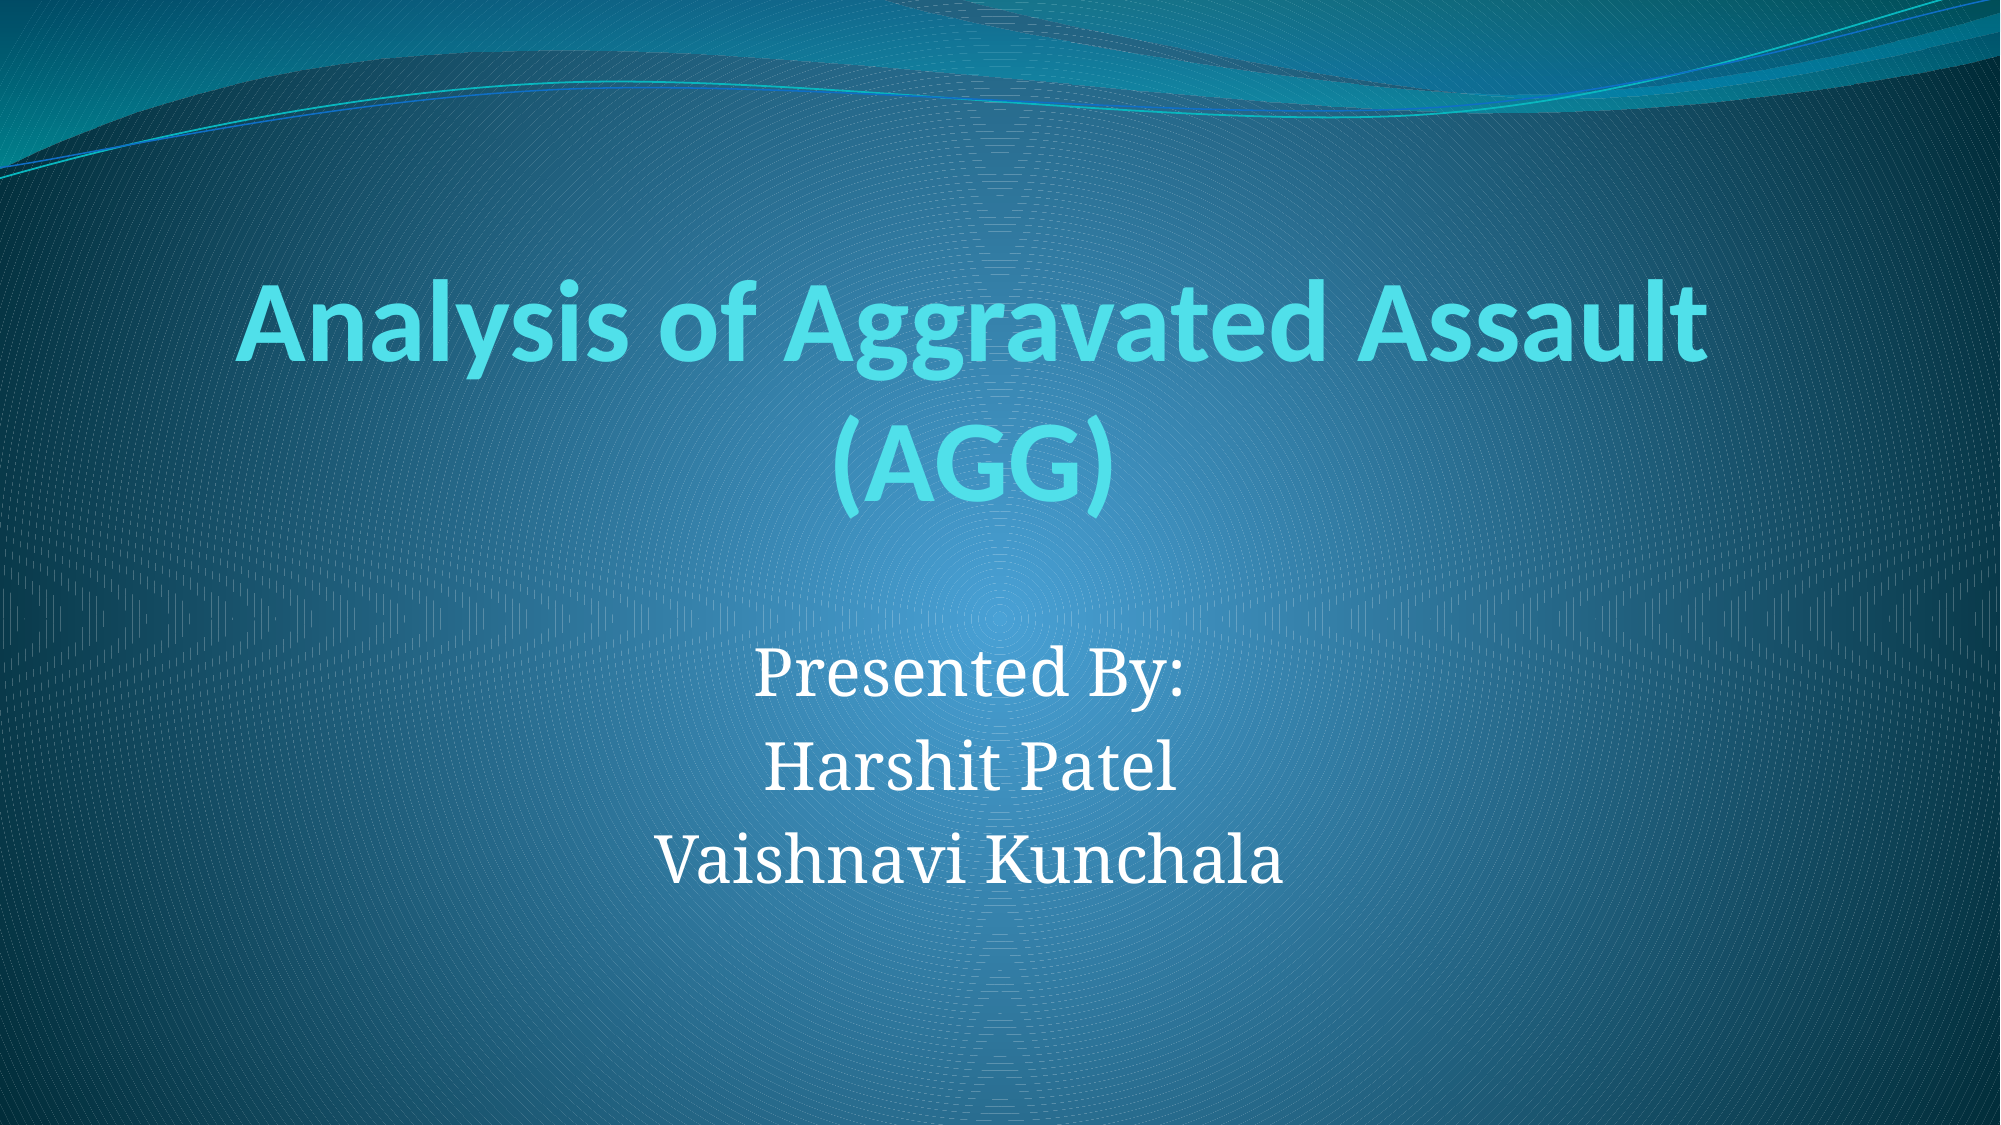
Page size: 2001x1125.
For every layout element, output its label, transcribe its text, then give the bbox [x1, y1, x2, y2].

subtitle Presented By: Harshit Patel Vaishnavi Kunchala [116, 529, 1835, 818]
title Analysis of Aggravated Assault (AGG) [116, 224, 1834, 525]
